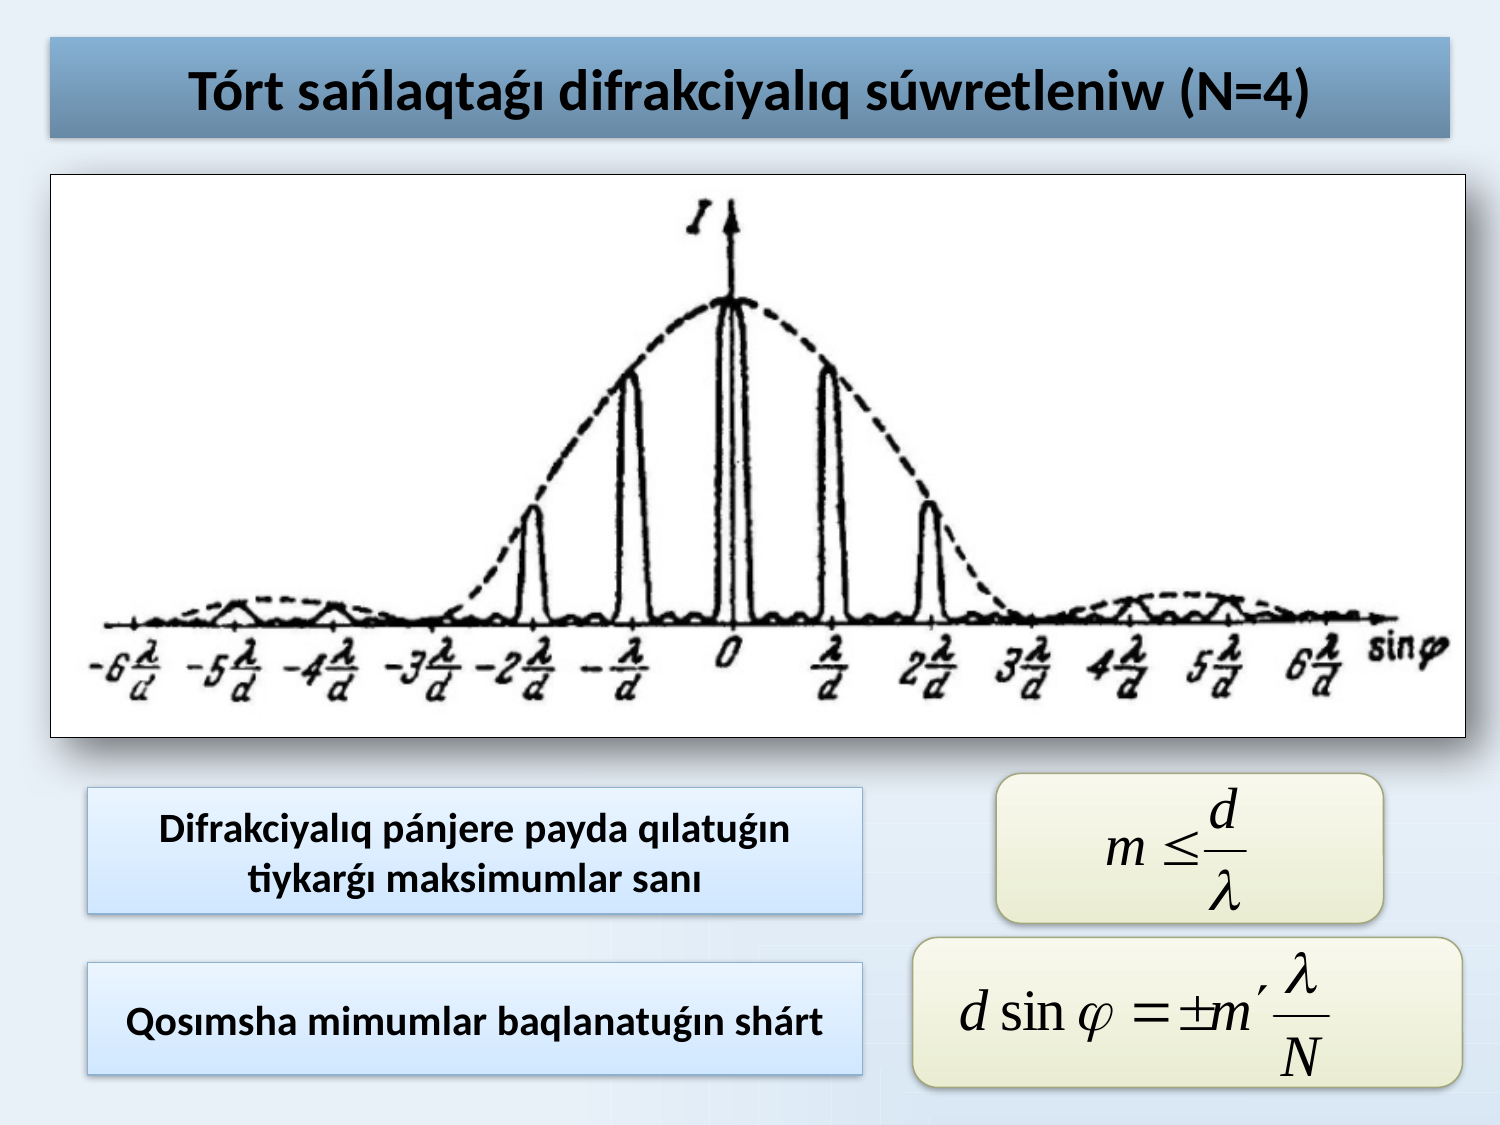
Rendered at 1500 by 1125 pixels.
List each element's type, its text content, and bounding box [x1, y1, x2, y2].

text_box Qosımsha mimumlar baqlanatuǵın shárt [87, 962, 863, 1076]
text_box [995, 773, 1384, 924]
text_box Difrakciyalıq pánjere payda qılatuǵın tiykarǵı maksimumlar sanı [87, 787, 863, 915]
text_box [912, 937, 1463, 1090]
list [49, 174, 1466, 738]
text_box Tórt sańlaqtaǵı difrakciyalıq súwretleniw (N=4) [50, 37, 1450, 138]
